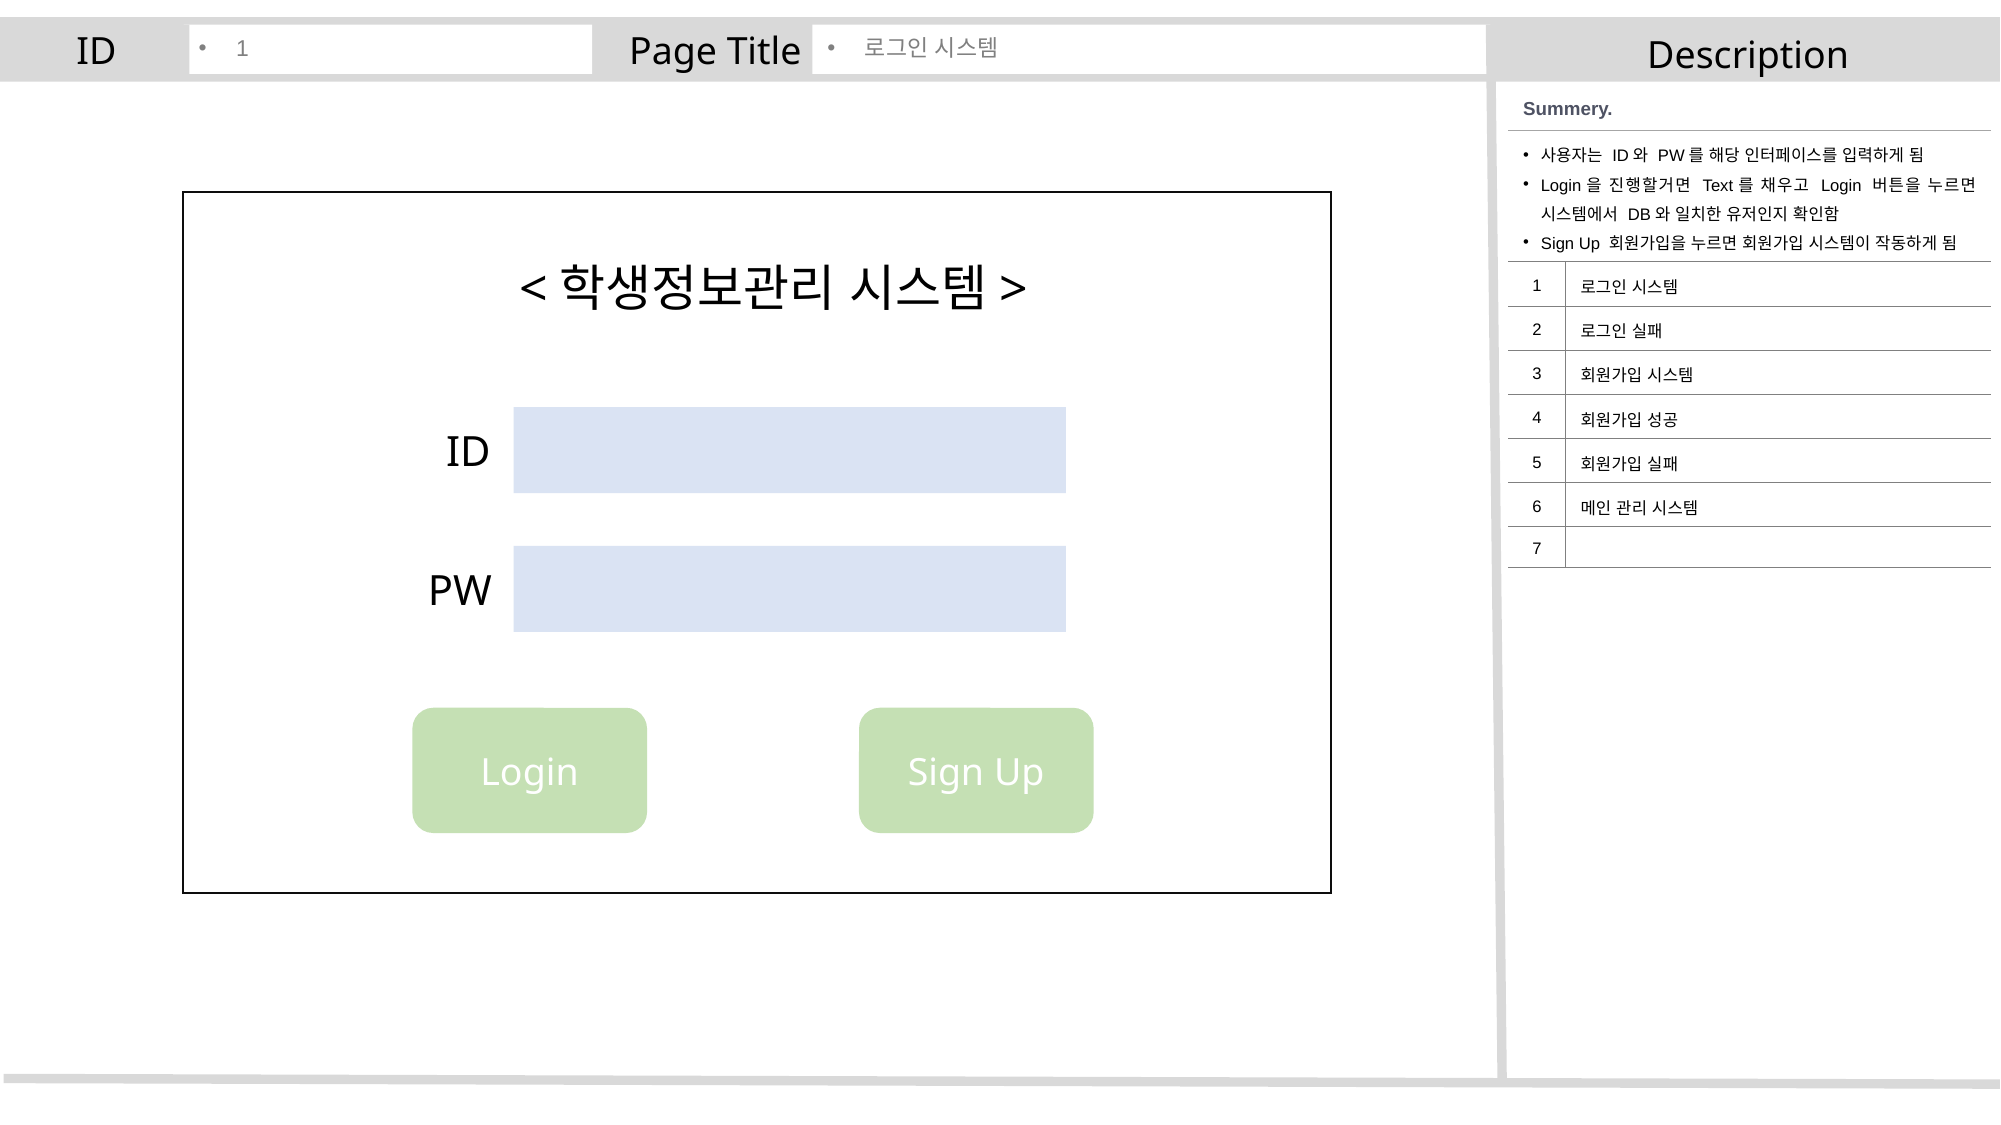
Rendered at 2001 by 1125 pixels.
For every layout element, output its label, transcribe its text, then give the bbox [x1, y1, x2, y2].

table_cell 6 [1508, 483, 1565, 526]
table_cell 회원가입 실패 [1566, 439, 1991, 482]
table_cell 1 [1508, 262, 1565, 306]
table_cell 3 [1508, 351, 1565, 394]
table_header Summery. [1508, 88, 1991, 130]
table_cell 회원가입 시스템 [1566, 351, 1991, 394]
text_box ID [431, 417, 506, 483]
text_box [0, 16, 2000, 83]
text_box 1 [190, 24, 593, 74]
text_box [182, 191, 1332, 894]
table_cell 회원가입 성공 [1566, 395, 1991, 438]
text_box [513, 406, 1067, 494]
text_box Login [411, 706, 649, 835]
text_box 로그인 시스템 [812, 24, 1486, 74]
text_box ID [3, 24, 190, 75]
text_box Sign Up [857, 706, 1095, 835]
table_cell [1566, 527, 1991, 567]
table_cell 4 [1508, 395, 1565, 438]
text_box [1490, 24, 1503, 1078]
text_box [513, 545, 1067, 633]
text_box <학생정보관리 시스템> [504, 248, 1044, 324]
table_cell 로그인 실패 [1566, 307, 1991, 350]
table_cell 로그인 시스템 [1566, 262, 1991, 306]
table_cell 7 [1508, 527, 1565, 567]
table_cell 사용자는 ID와 PW를 해당 인터페이스를 입력하게 됨 Login을 진행할거면 Text를 채우고 Login 버튼을 누르면 시스템에서 DB와 일치한 유저인지 확인함 Sign Up 회원가입을 누르면 회원가입 시스템이 작동하게 됨 [1508, 131, 1991, 261]
text_box Page Title [590, 24, 841, 75]
table_cell 5 [1508, 439, 1565, 482]
table_cell 메인 관리 시스템 [1566, 483, 1991, 526]
text_box Description [1503, 27, 2000, 79]
text_box PW [413, 556, 507, 621]
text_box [3, 1078, 2000, 1085]
table_cell 2 [1508, 307, 1565, 350]
